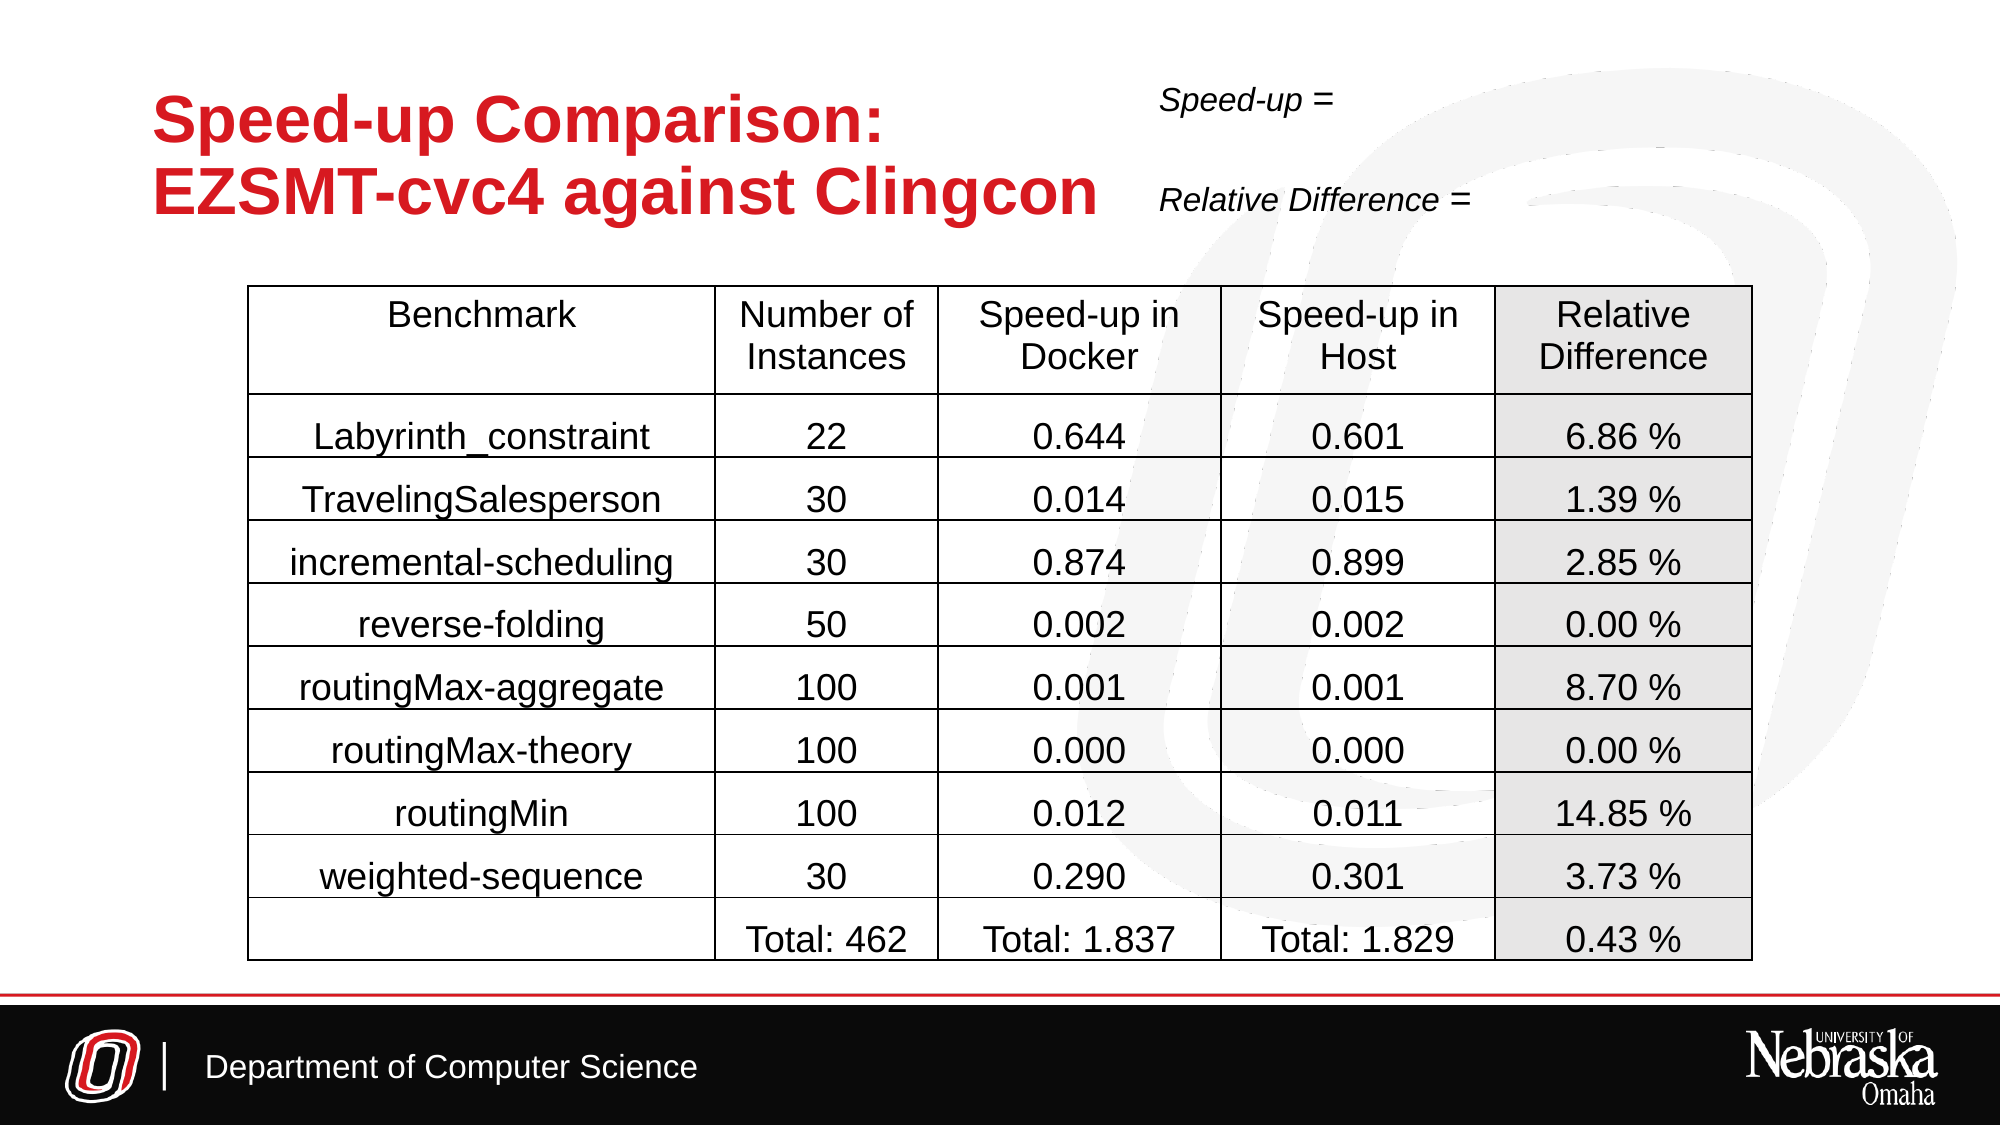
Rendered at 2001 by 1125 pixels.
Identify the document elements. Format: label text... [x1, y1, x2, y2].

table_cell 100 [716, 647, 937, 708]
table_cell 0.012 [939, 773, 1220, 834]
table_header Speed-up in Host [1222, 287, 1494, 393]
table_cell 0.874 [939, 521, 1220, 582]
table_cell 100 [716, 773, 937, 834]
table_cell routingMin [249, 773, 714, 834]
table_cell 0.000 [1222, 710, 1494, 771]
table_cell 0.001 [939, 647, 1220, 708]
table_cell 0.002 [1222, 584, 1494, 645]
table_cell 30 [716, 835, 937, 897]
table_cell 22 [716, 395, 937, 456]
table_cell 0.43 % [1496, 898, 1751, 959]
table_cell 30 [716, 521, 937, 582]
table_cell 30 [716, 458, 937, 519]
table_cell weighted-sequence [249, 835, 714, 897]
table_cell 0.001 [1222, 647, 1494, 708]
table_header Number of Instances [716, 287, 937, 393]
table_cell 8.70 % [1496, 647, 1751, 708]
table_cell 50 [716, 584, 937, 645]
table_cell 0.301 [1222, 835, 1494, 897]
table_cell 0.011 [1222, 773, 1494, 834]
table_cell 2.85 % [1496, 521, 1751, 582]
table_cell routingMax-aggregate [249, 647, 714, 708]
table_cell 0.014 [939, 458, 1220, 519]
table_cell 0.000 [939, 710, 1220, 771]
table_cell 0.015 [1222, 458, 1494, 519]
table_header Relative Difference [1496, 287, 1751, 393]
table_cell 6.86 % [1496, 395, 1751, 456]
text_box Speed-up Comparison: EZSMT-cvc4 against Clingcon [137, 83, 1863, 230]
table_cell incremental-scheduling [249, 521, 714, 582]
table_header Speed-up in Docker [939, 287, 1220, 393]
table_cell 100 [716, 710, 937, 771]
table_cell 0.002 [939, 584, 1220, 645]
table_cell reverse-folding [249, 584, 714, 645]
table_cell Total: 1.837 [939, 898, 1220, 959]
table_cell 0.899 [1222, 521, 1494, 582]
table_cell 0.601 [1222, 395, 1494, 456]
text_box Department of Computer Science [189, 1035, 1672, 1095]
table_cell 3.73 % [1496, 835, 1751, 897]
table_cell 0.00 % [1496, 584, 1751, 645]
table_cell Total: 462 [716, 898, 937, 959]
table_cell [249, 898, 714, 959]
table_cell 0.290 [939, 835, 1220, 897]
table_cell 0.00 % [1496, 710, 1751, 771]
table_cell 14.85 % [1496, 773, 1751, 834]
table_cell 1.39 % [1496, 458, 1751, 519]
table_cell Labyrinth_constraint [249, 395, 714, 456]
table_cell routingMax-theory [249, 710, 714, 771]
table_cell Total: 1.829 [1222, 898, 1494, 959]
table_cell TravelingSalesperson [249, 458, 714, 519]
table_header Benchmark [249, 287, 714, 393]
table_cell 0.644 [939, 395, 1220, 456]
